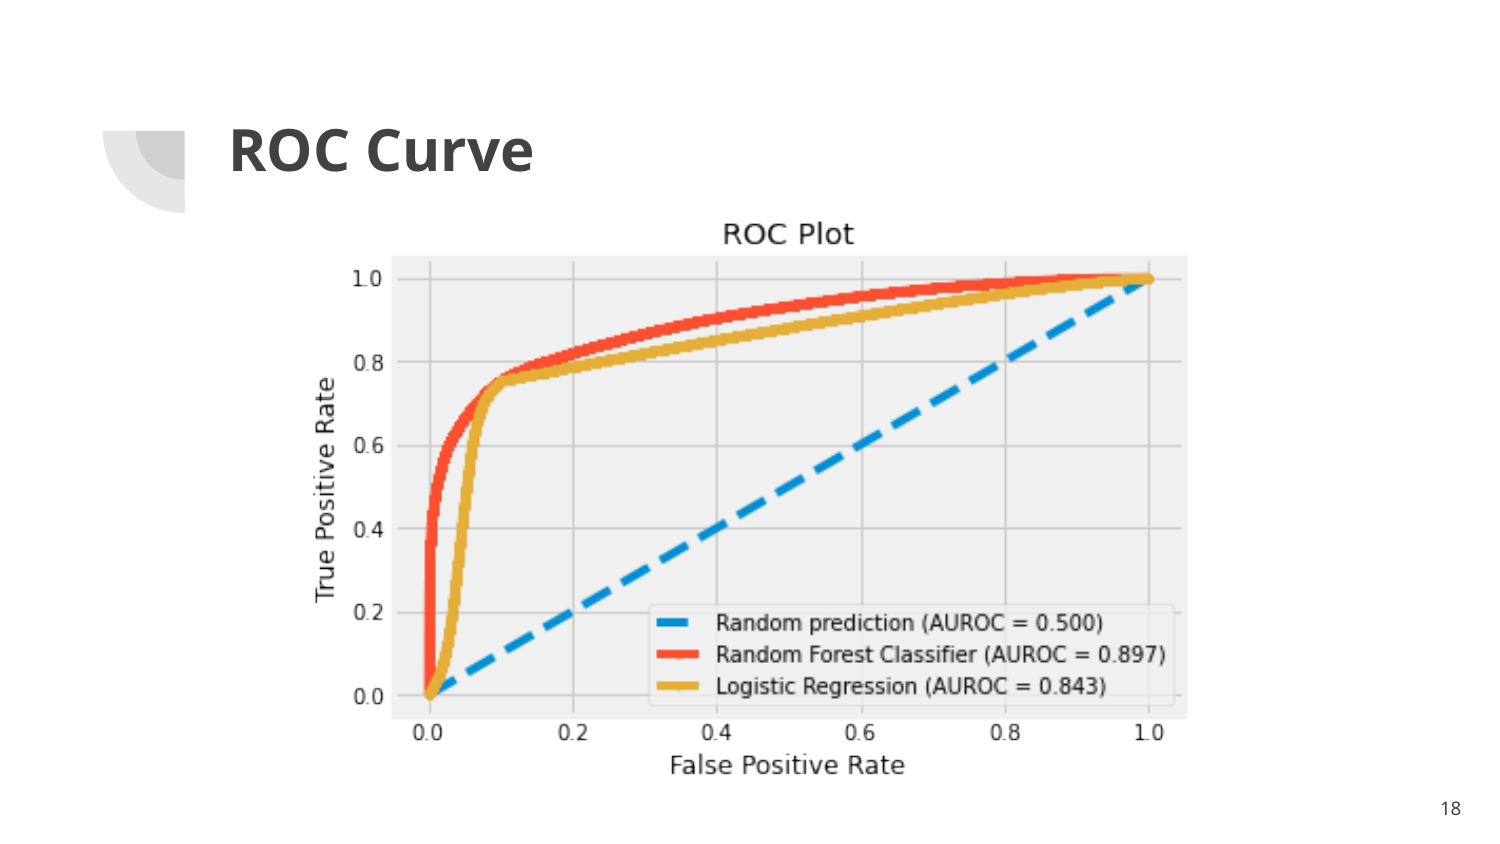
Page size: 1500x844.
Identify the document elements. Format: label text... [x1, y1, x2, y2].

text_box <number> [1386, 776, 1477, 842]
picture [300, 207, 1200, 796]
text_box ROC Curve [213, 98, 1368, 263]
